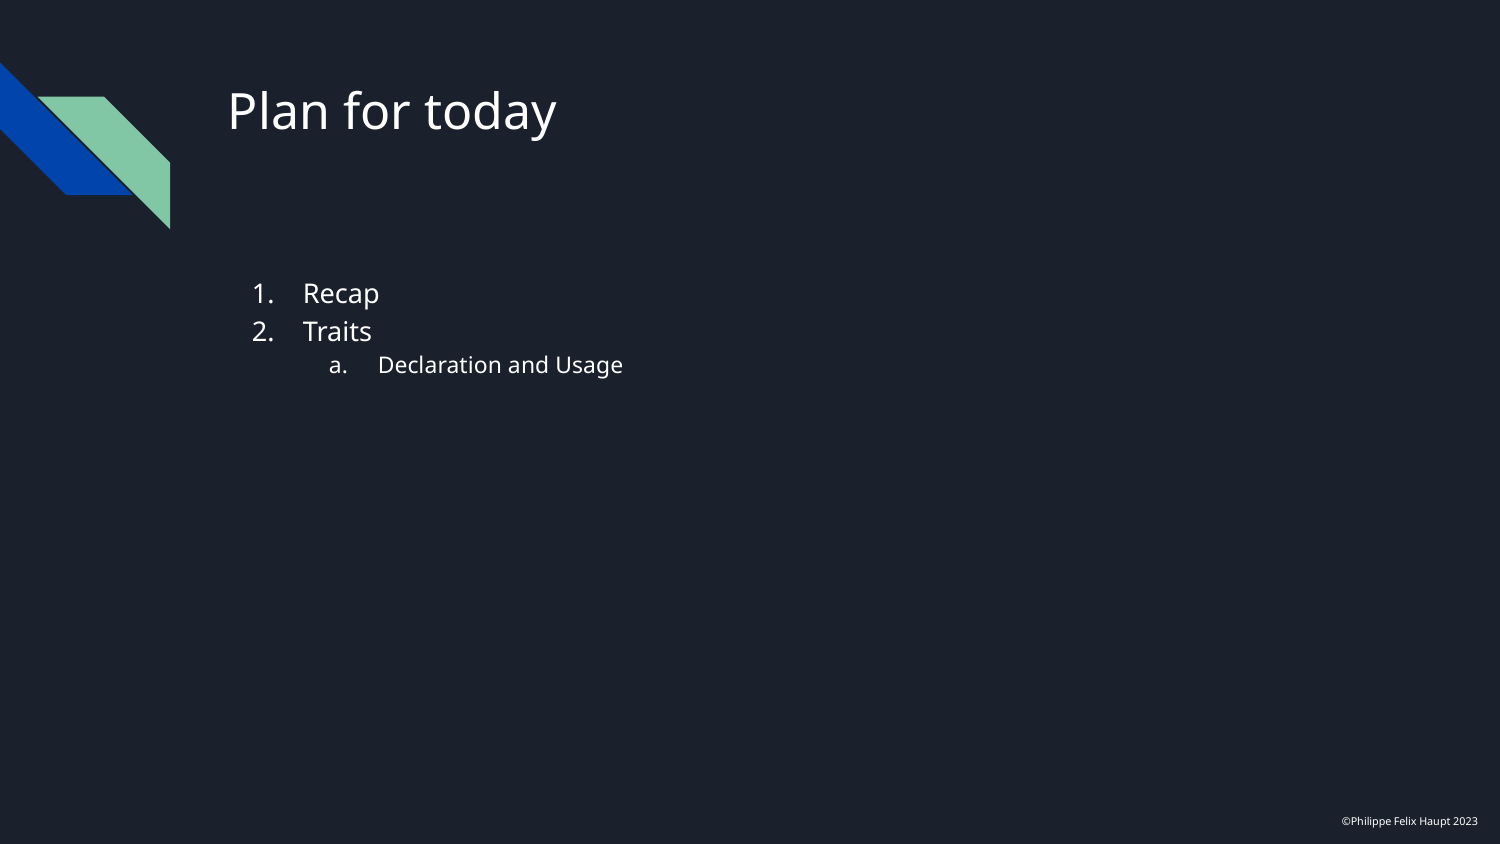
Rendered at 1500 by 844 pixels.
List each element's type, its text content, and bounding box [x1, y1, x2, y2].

title Plan for today [212, 64, 1368, 215]
list Recap Traits Declaration and Usage [212, 257, 1368, 735]
text_box ©Philippe Felix Haupt 2023 [1326, 801, 1500, 844]
